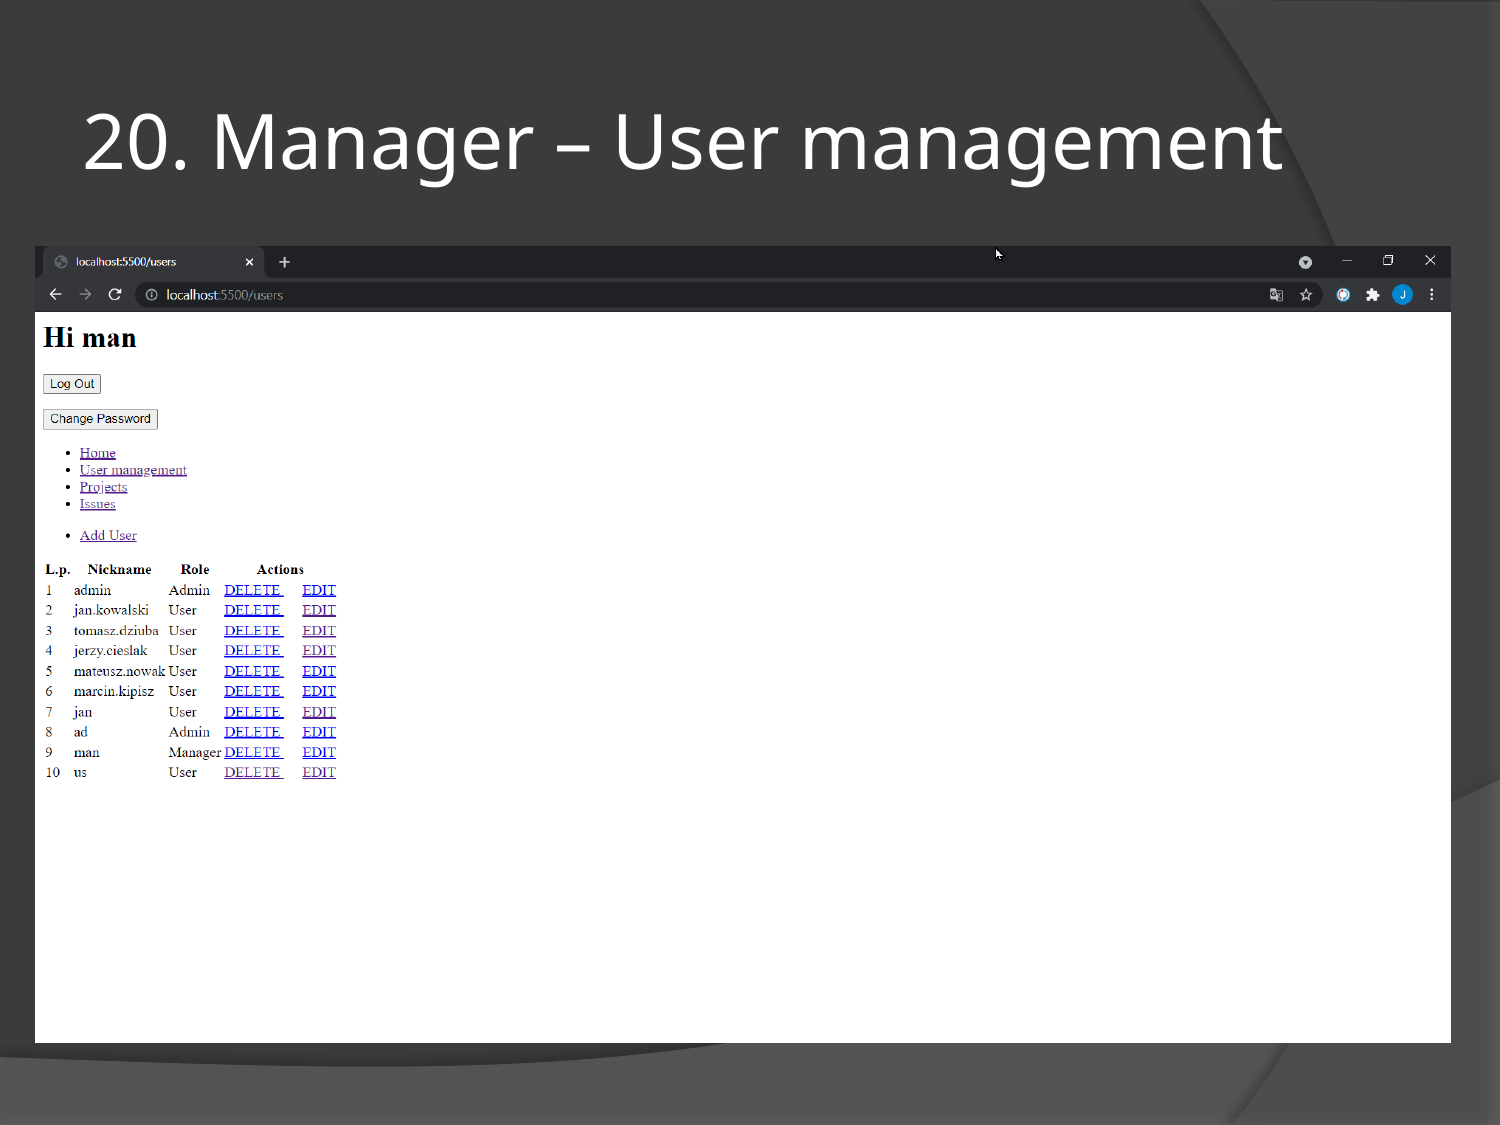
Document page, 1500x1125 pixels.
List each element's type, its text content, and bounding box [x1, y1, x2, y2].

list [34, 245, 1451, 1044]
title 20. Manager – User management [75, 45, 1300, 233]
